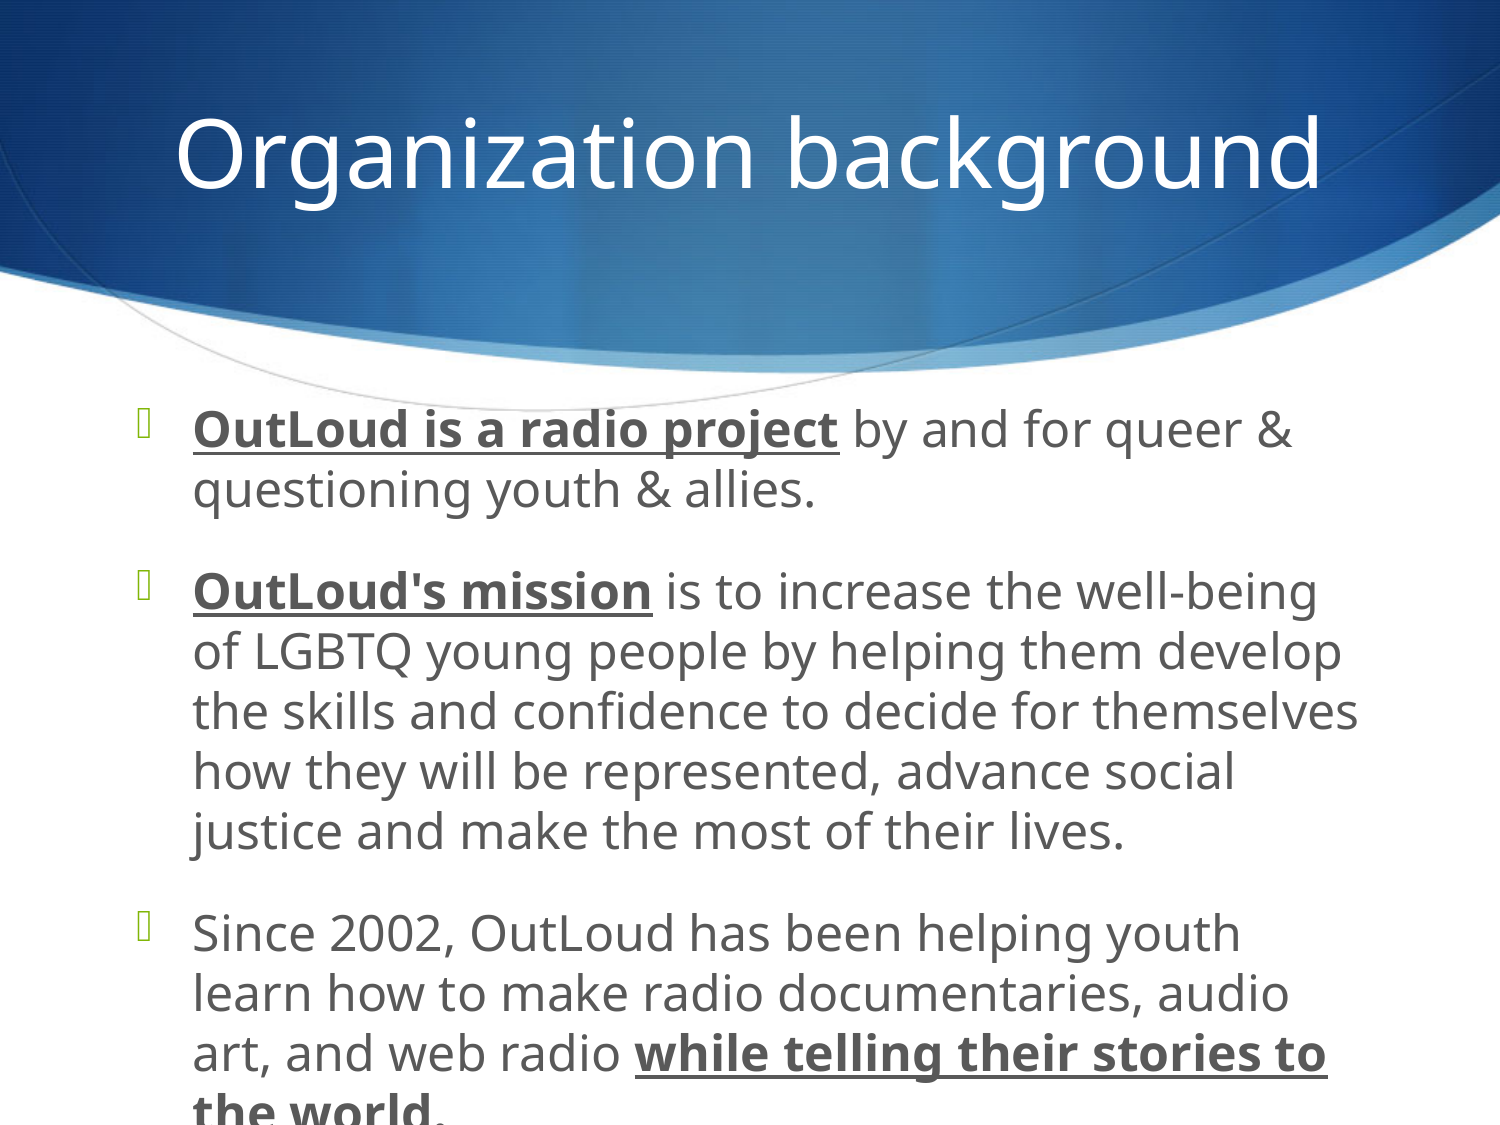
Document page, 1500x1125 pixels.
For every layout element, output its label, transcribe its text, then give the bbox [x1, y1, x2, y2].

list OutLoud is a radio project by and for queer & questioning youth & allies. OutLoud's mission is to increase the well-being of LGBTQ young people by helping them develop the skills and confidence to decide for themselves how they will be represented, advance social justice and make the most of their lives. Since 2002, OutLoud has been helping youth learn how to make radio documentaries, audio art, and web radio while telling their stories to the world. [121, 390, 1379, 927]
picture [0, 0, 1500, 1125]
title Organization background [75, 56, 1425, 245]
